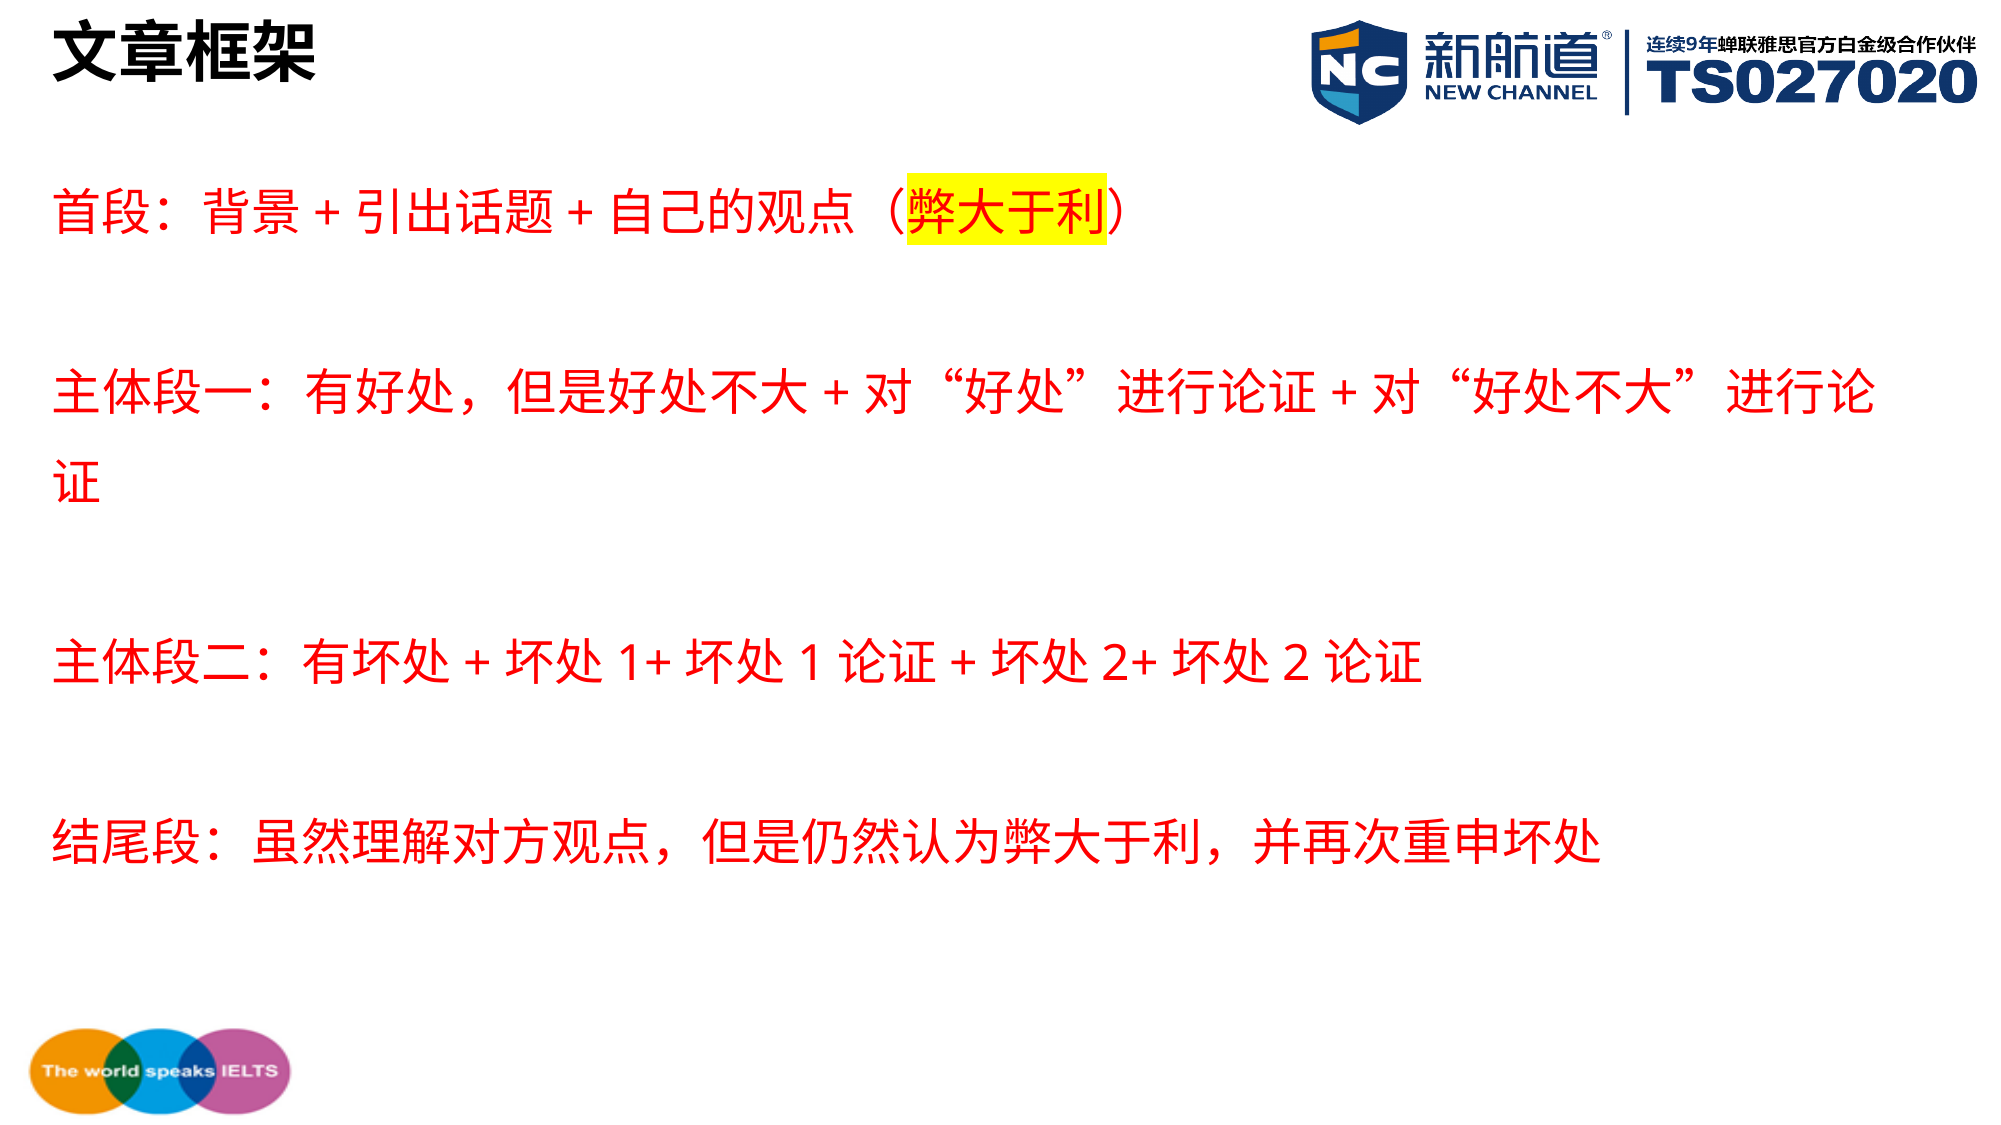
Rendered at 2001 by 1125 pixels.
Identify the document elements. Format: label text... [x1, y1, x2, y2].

text_box 首段：背景+引出话题+自己的观点（弊大于利） 主体段一：有好处，但是好处不大+对“好处”进行论证+对“好处不大”进行论证 主体段二：有坏处+坏处1+坏处1论证+坏处2+坏处2论证 结尾段：虽然理解对方观点，但是仍然认为弊大于利，并再次重申坏处 [36, 118, 1891, 878]
text_box 文章框架 [36, 2, 1038, 98]
picture [4, 1024, 311, 1122]
picture [1299, 0, 1983, 146]
